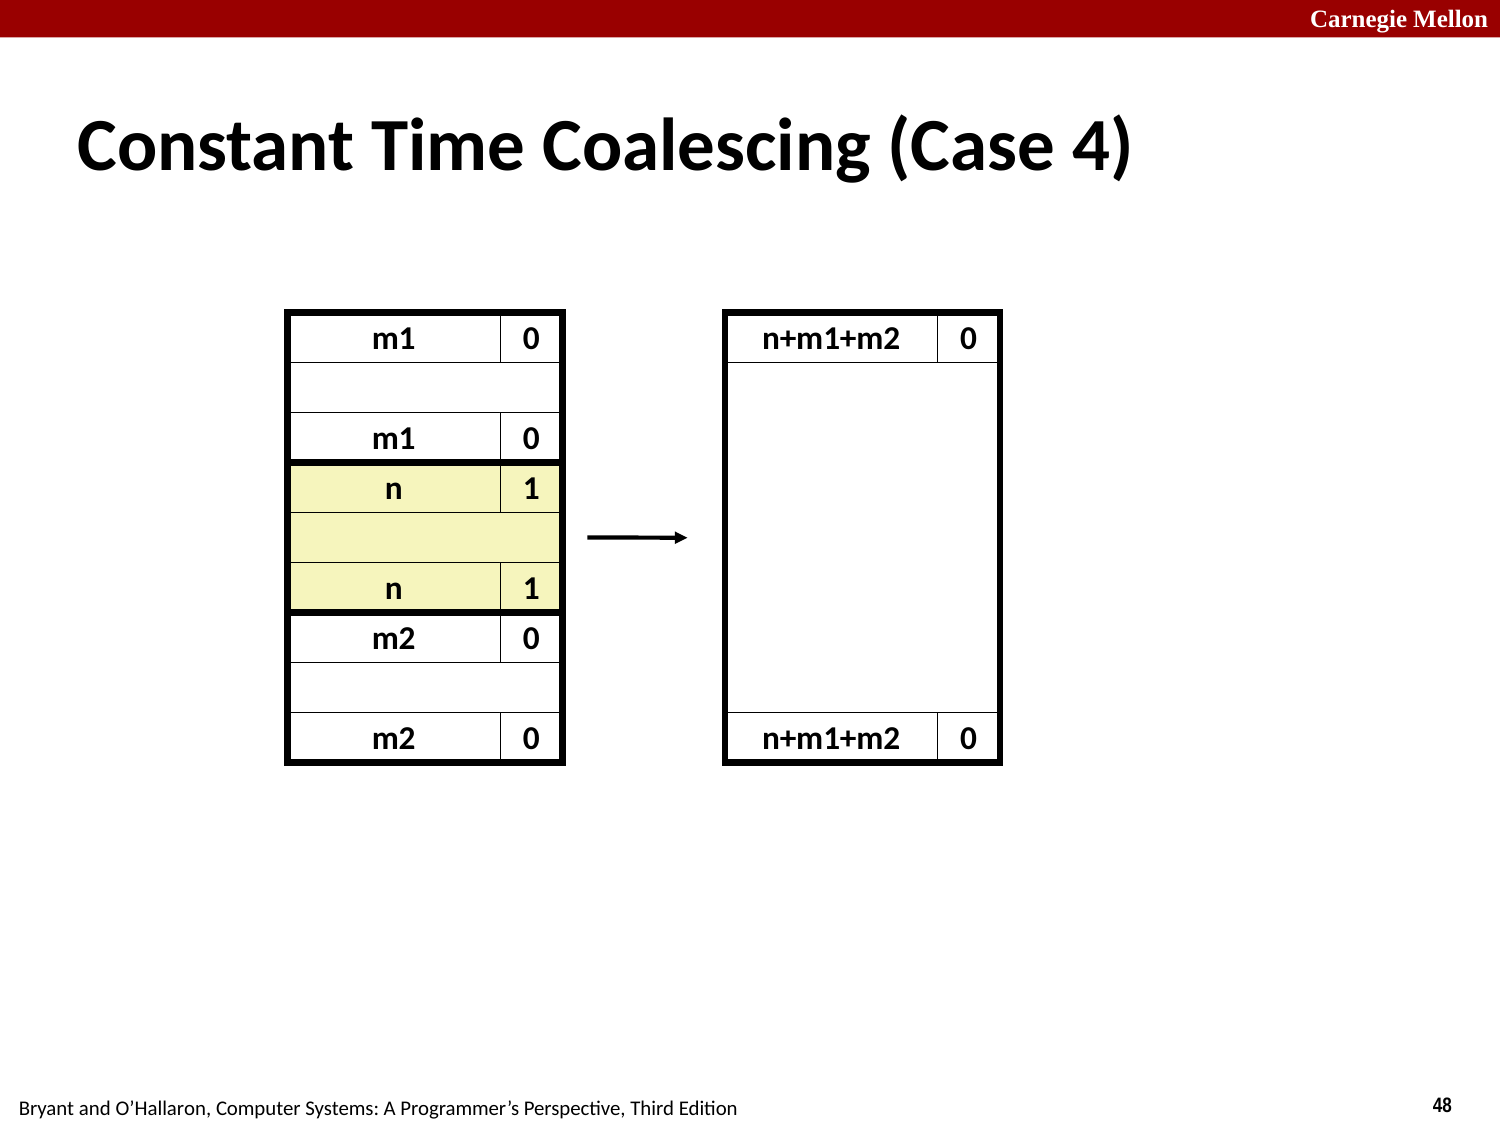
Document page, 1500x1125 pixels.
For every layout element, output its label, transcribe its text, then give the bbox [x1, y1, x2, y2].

text_box [287, 312, 563, 462]
text_box [287, 612, 563, 763]
text_box [287, 462, 563, 612]
title Constant Time Coalescing (Case 4) [62, 93, 1438, 188]
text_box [587, 312, 1001, 763]
